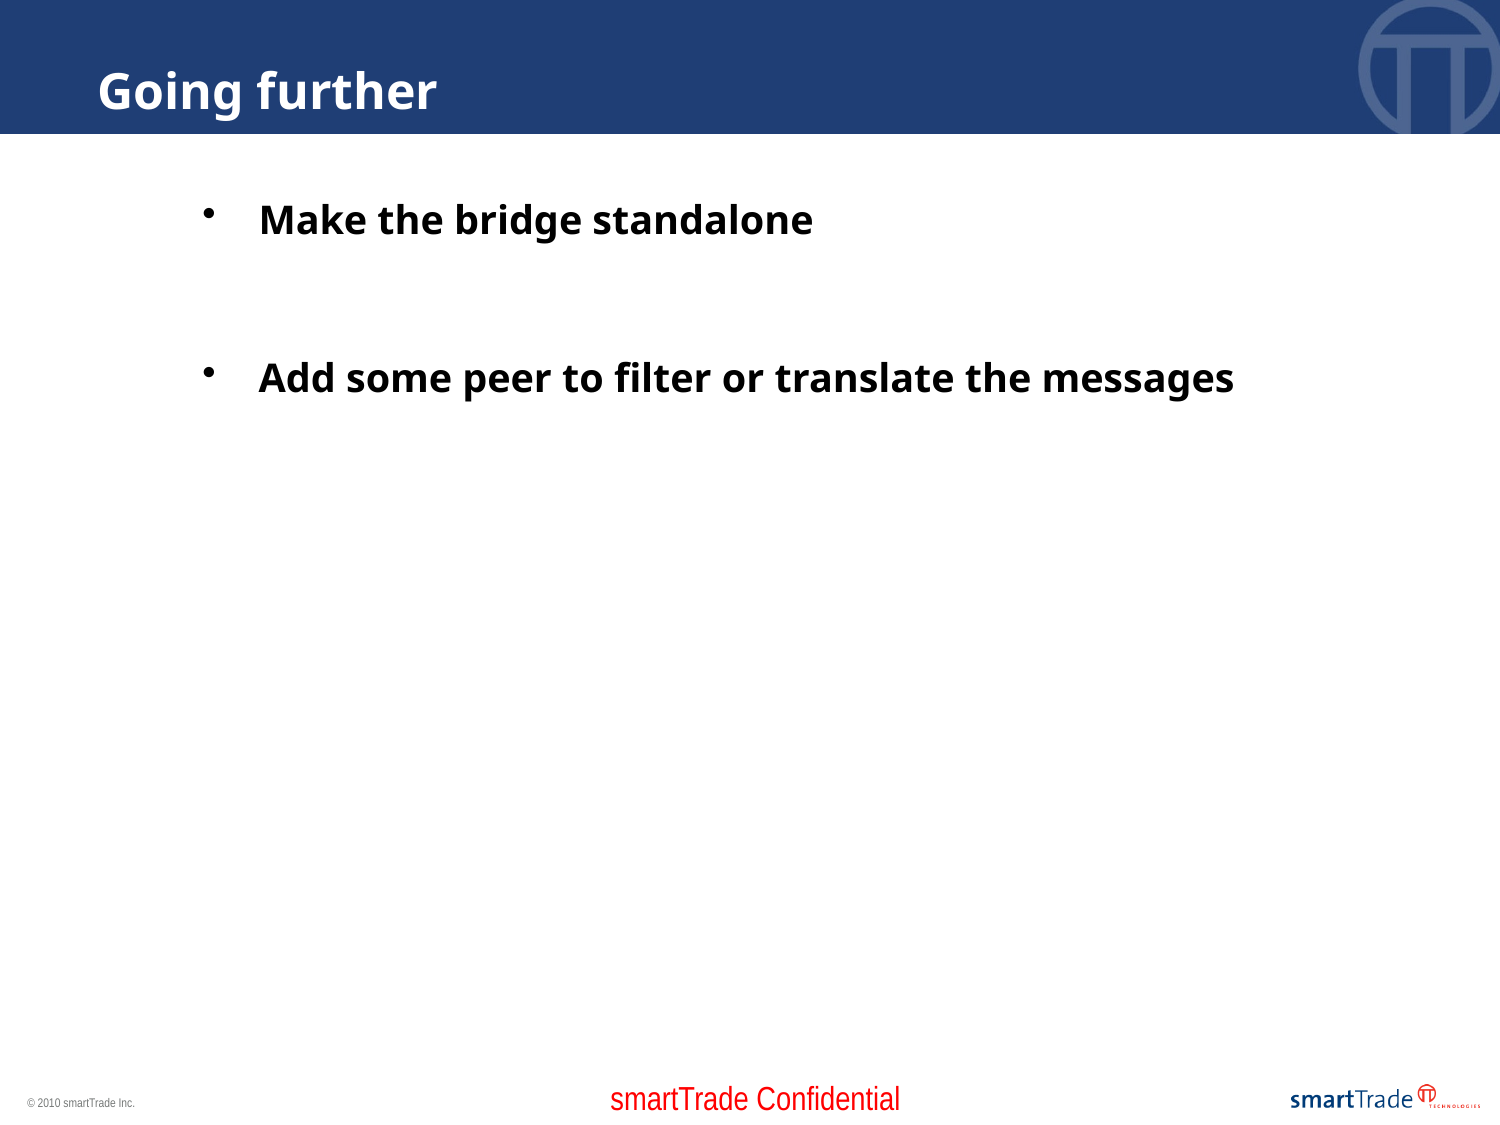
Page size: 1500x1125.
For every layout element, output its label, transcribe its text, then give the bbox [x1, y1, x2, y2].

picture [0, 0, 1500, 134]
picture [1291, 1084, 1480, 1108]
text_box Going further [82, 52, 1325, 127]
text_box Make the bridge standalone Add some peer to filter or translate the messages [112, 187, 1337, 1038]
text_box [112, 149, 1375, 942]
